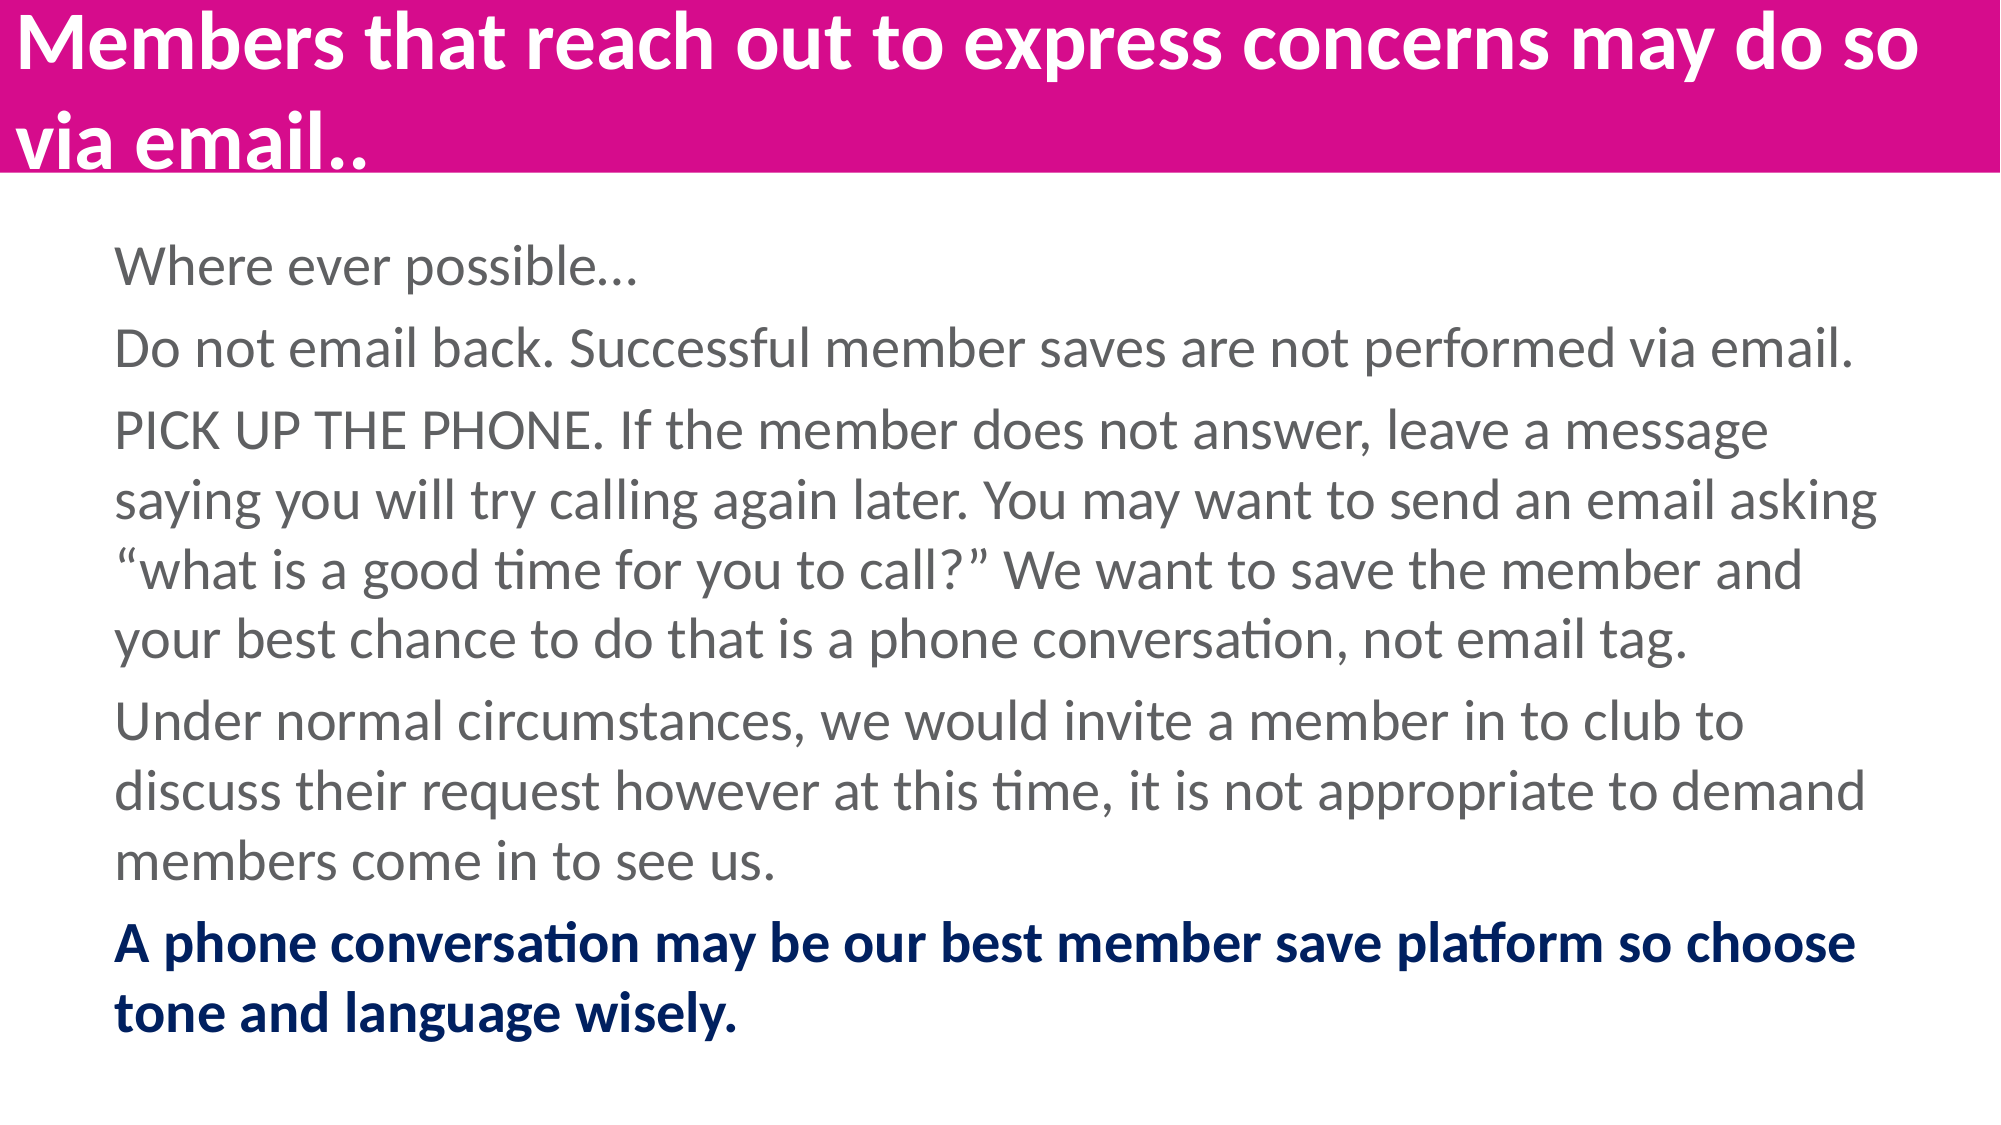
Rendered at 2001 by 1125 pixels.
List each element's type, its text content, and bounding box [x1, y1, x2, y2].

list Where ever possible… Do not email back. Successful member saves are not performed via email. PICK UP THE PHONE. If the member does not answer, leave a message saying you will try calling again later. You may want to send an email asking “what is a good time for you to call?” We want to save the member and your best chance to do that is a phone conversation, not email tag. Under normal circumstances, we would invite a member in to club to discuss their request however at this time, it is not appropriate to demand members come in to see us. A phone conversation may be our best member save platform so choose tone and language wisely. [99, 219, 1898, 1095]
list Members that reach out to express concerns may do so via email.. [0, 0, 2000, 173]
